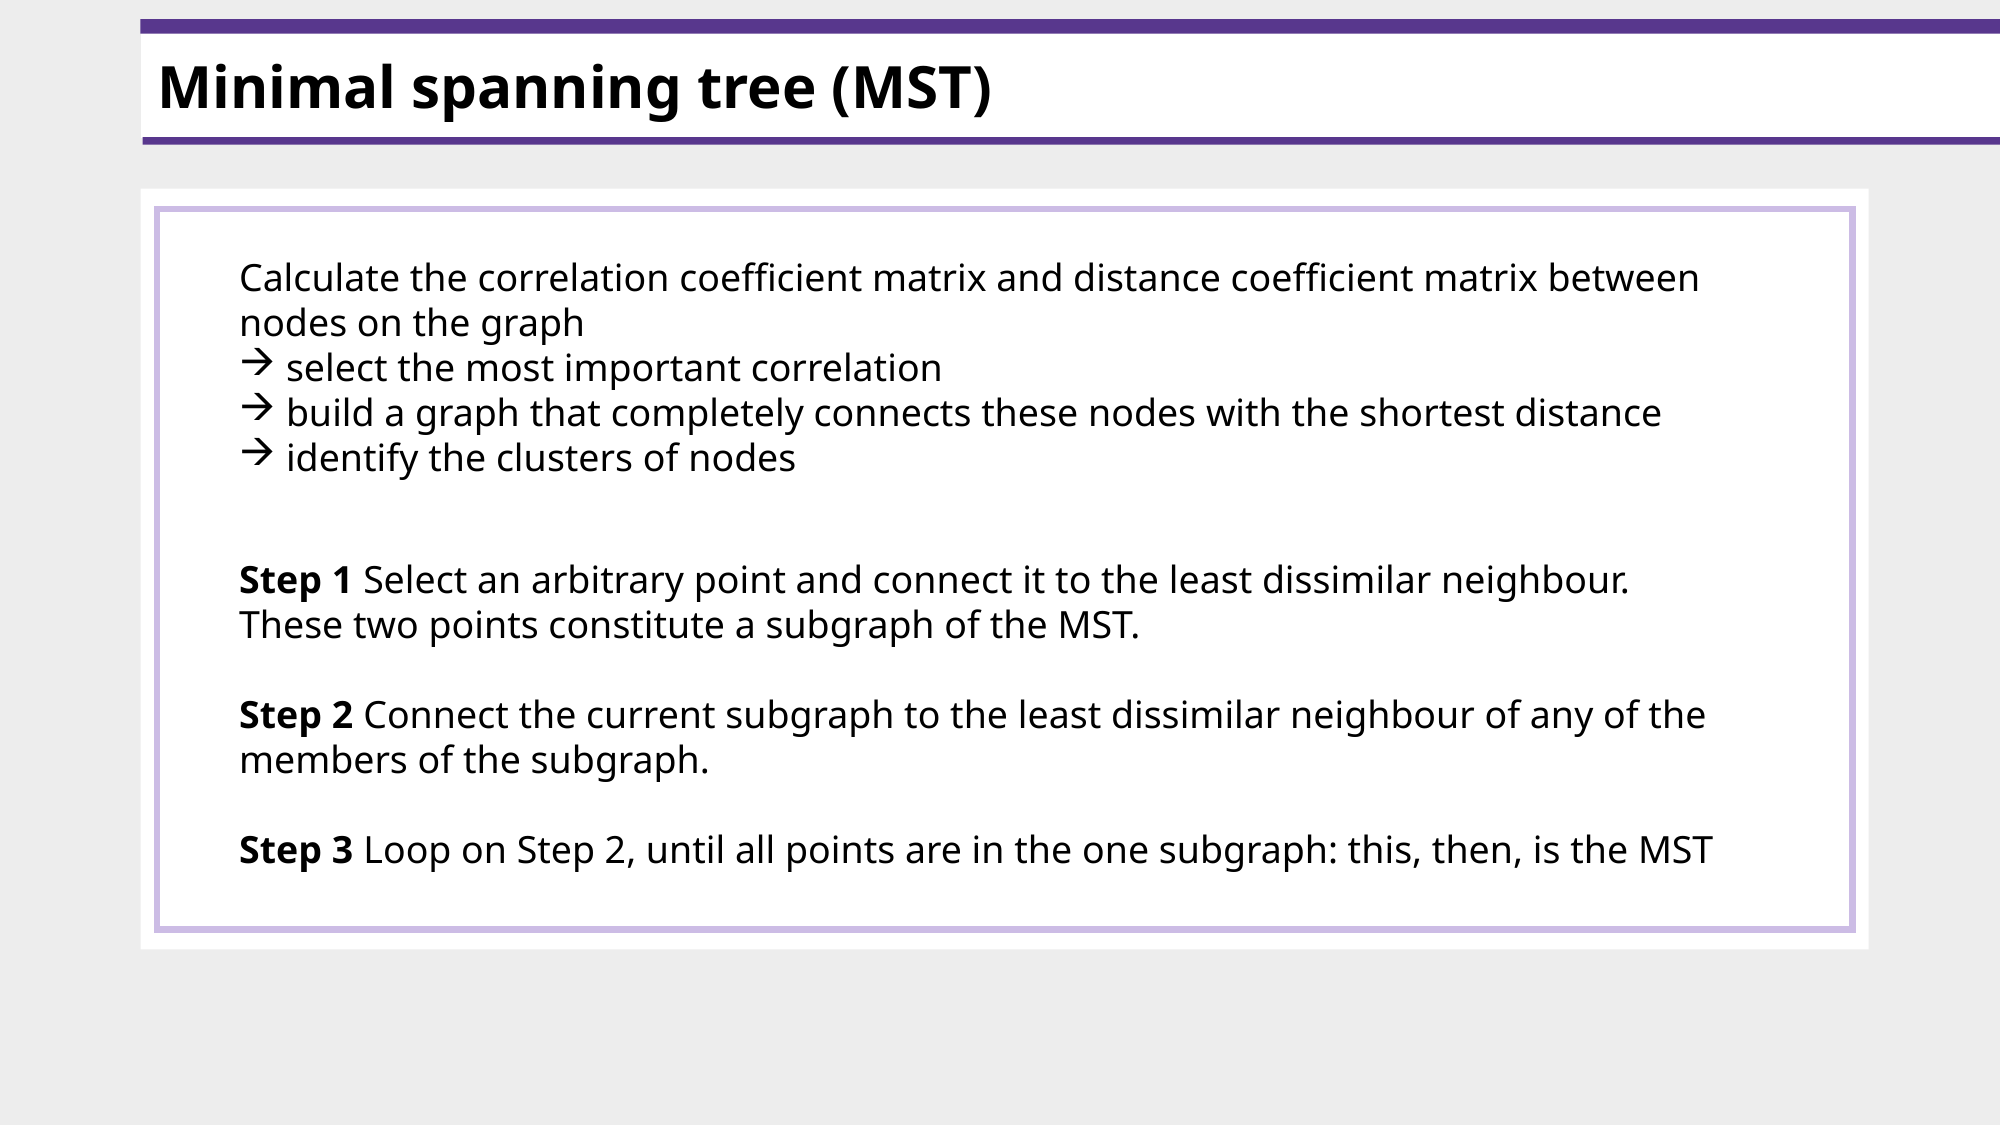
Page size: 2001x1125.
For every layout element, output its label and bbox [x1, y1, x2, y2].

text_box [140, 19, 2000, 145]
text_box [140, 188, 1869, 950]
